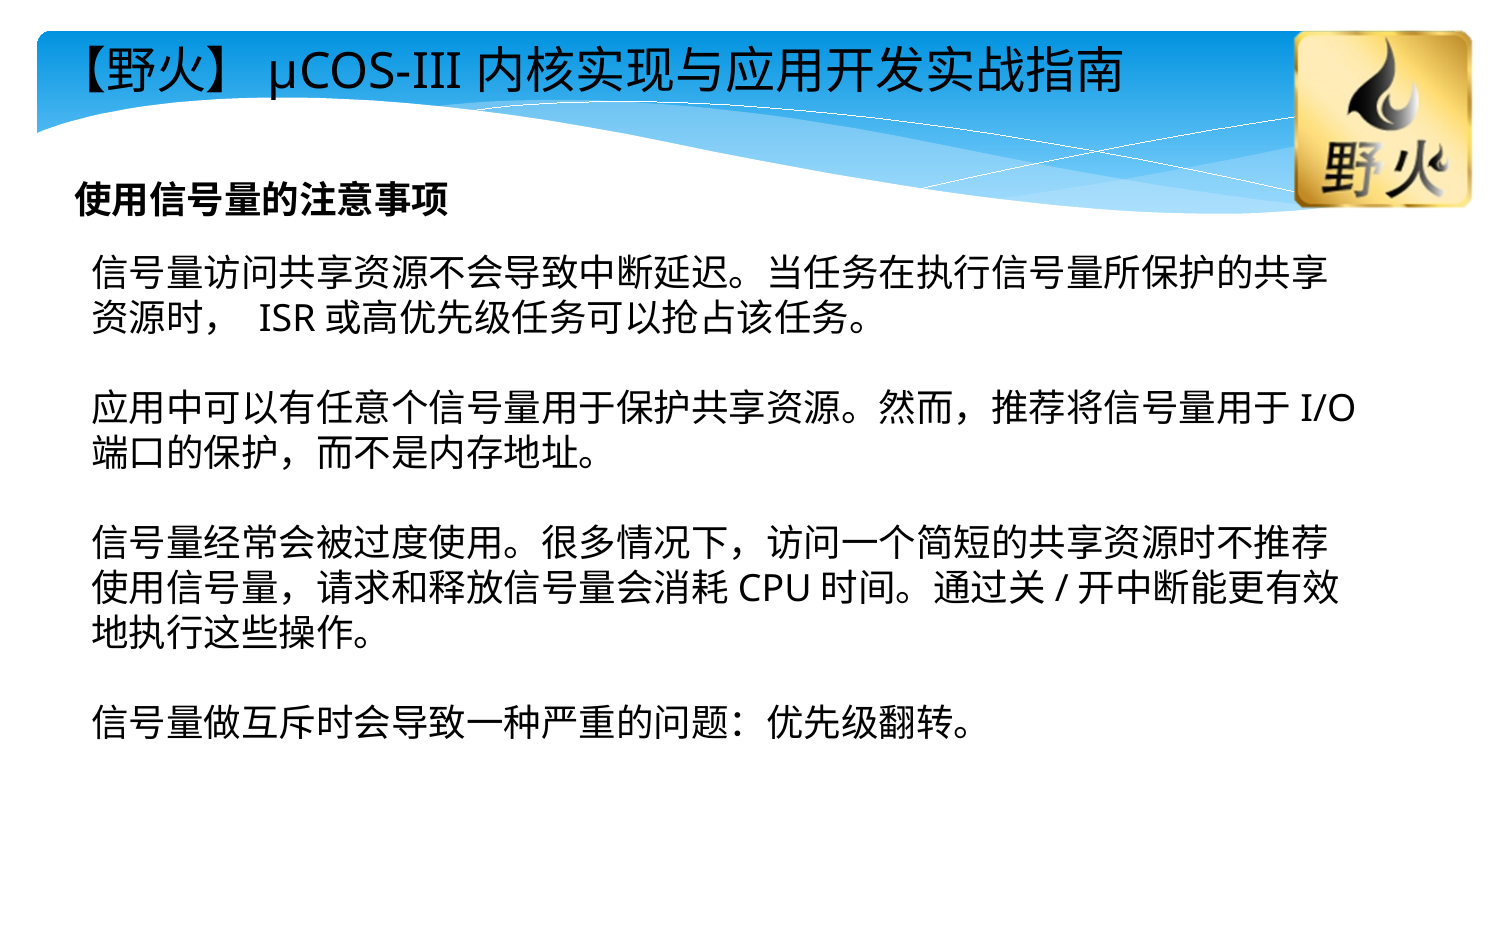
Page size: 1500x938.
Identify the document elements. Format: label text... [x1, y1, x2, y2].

picture [1272, 4, 1498, 230]
text_box 使用信号量的注意事项 [0, 168, 465, 229]
text_box 【野火】μCOS-III内核实现与应用开发实战指南 [41, 31, 1267, 103]
text_box 信号量访问共享资源不会导致中断延迟。当任务在执行信号量所保护的共享资源时， ISR或高优先级任务可以抢占该任务。 应用中可以有任意个信号量用于保护共享资源。然而，推荐将信号量用于I/O端口的保护，而不是内存地址。 信号量经常会被过度使用。很多情况下，访问一个简短的共享资源时不推荐使用信号量，请求和释放信号量会消耗CPU时间。通过关/开中断能更有效地执行这些操作。 信号量做互斥时会导致一种严重的问题：优先级翻转。 [76, 241, 1376, 797]
